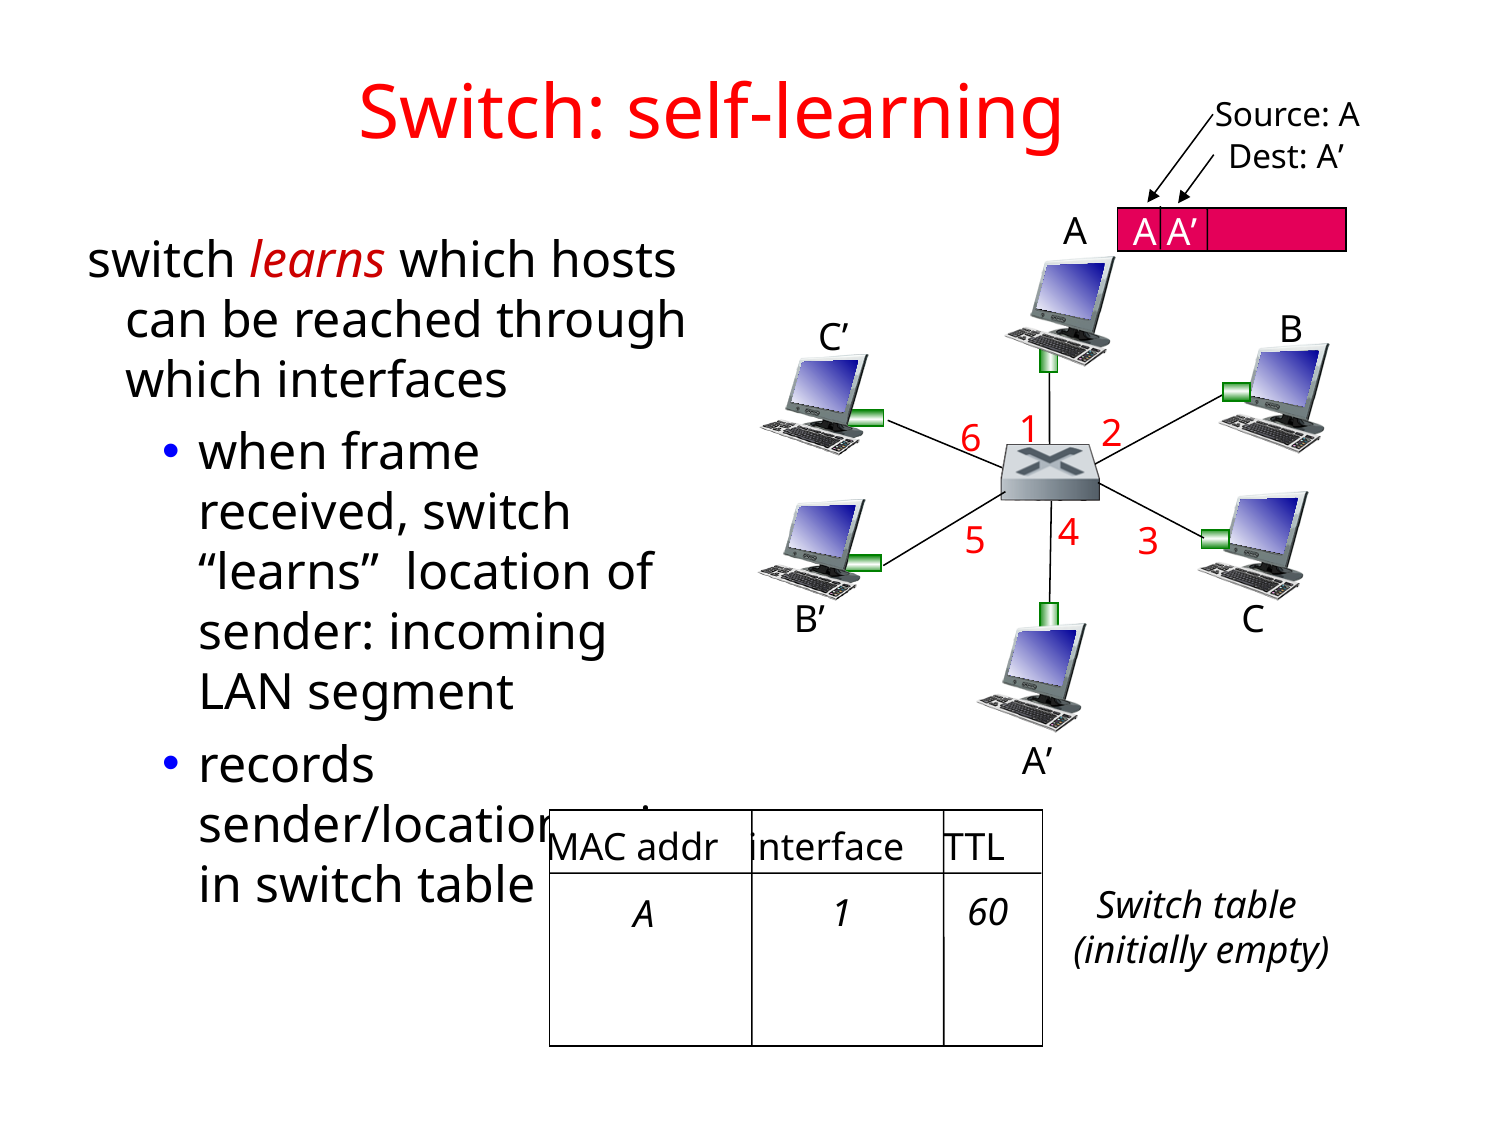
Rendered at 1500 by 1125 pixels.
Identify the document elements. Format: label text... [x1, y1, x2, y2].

text_box Switch table (initially empty) [1058, 873, 1345, 979]
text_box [547, 809, 1043, 1048]
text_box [1147, 85, 1367, 204]
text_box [618, 880, 1025, 944]
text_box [1111, 200, 1347, 262]
title Switch: self-learning [74, 14, 1351, 203]
list switch learns which hosts can be reached through which interfaces when frame received, switch “learns” location of sender: incoming LAN segment records sender/location pair in switch table [71, 219, 718, 896]
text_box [730, 199, 1332, 791]
